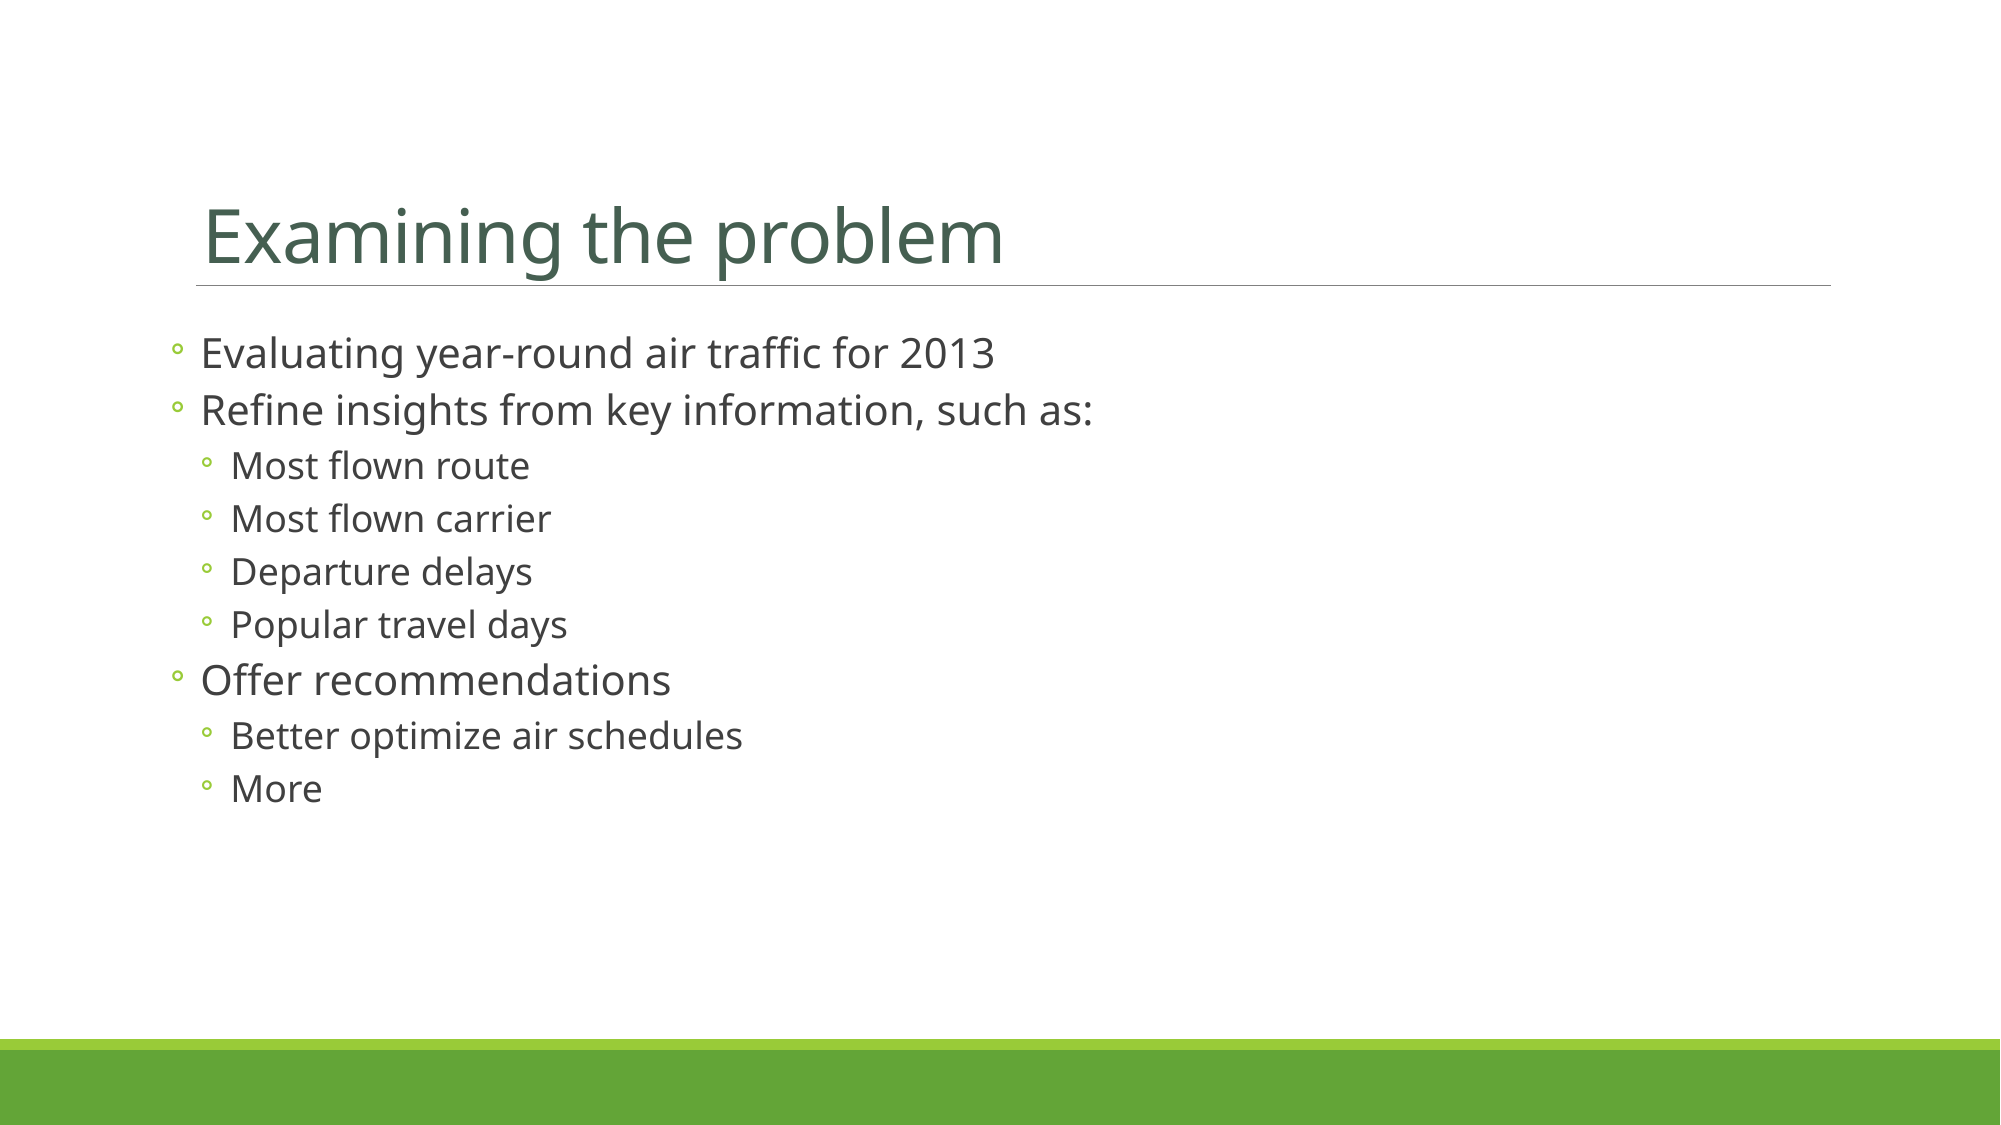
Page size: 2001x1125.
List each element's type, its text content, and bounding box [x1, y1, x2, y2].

list Evaluating year-round air traffic for 2013 Refine insights from key information, such as: Most flown route Most flown carrier Departure delays Popular travel days Offer recommendations Better optimize air schedules More [137, 324, 1230, 830]
title Examining the problem [187, 171, 1180, 287]
